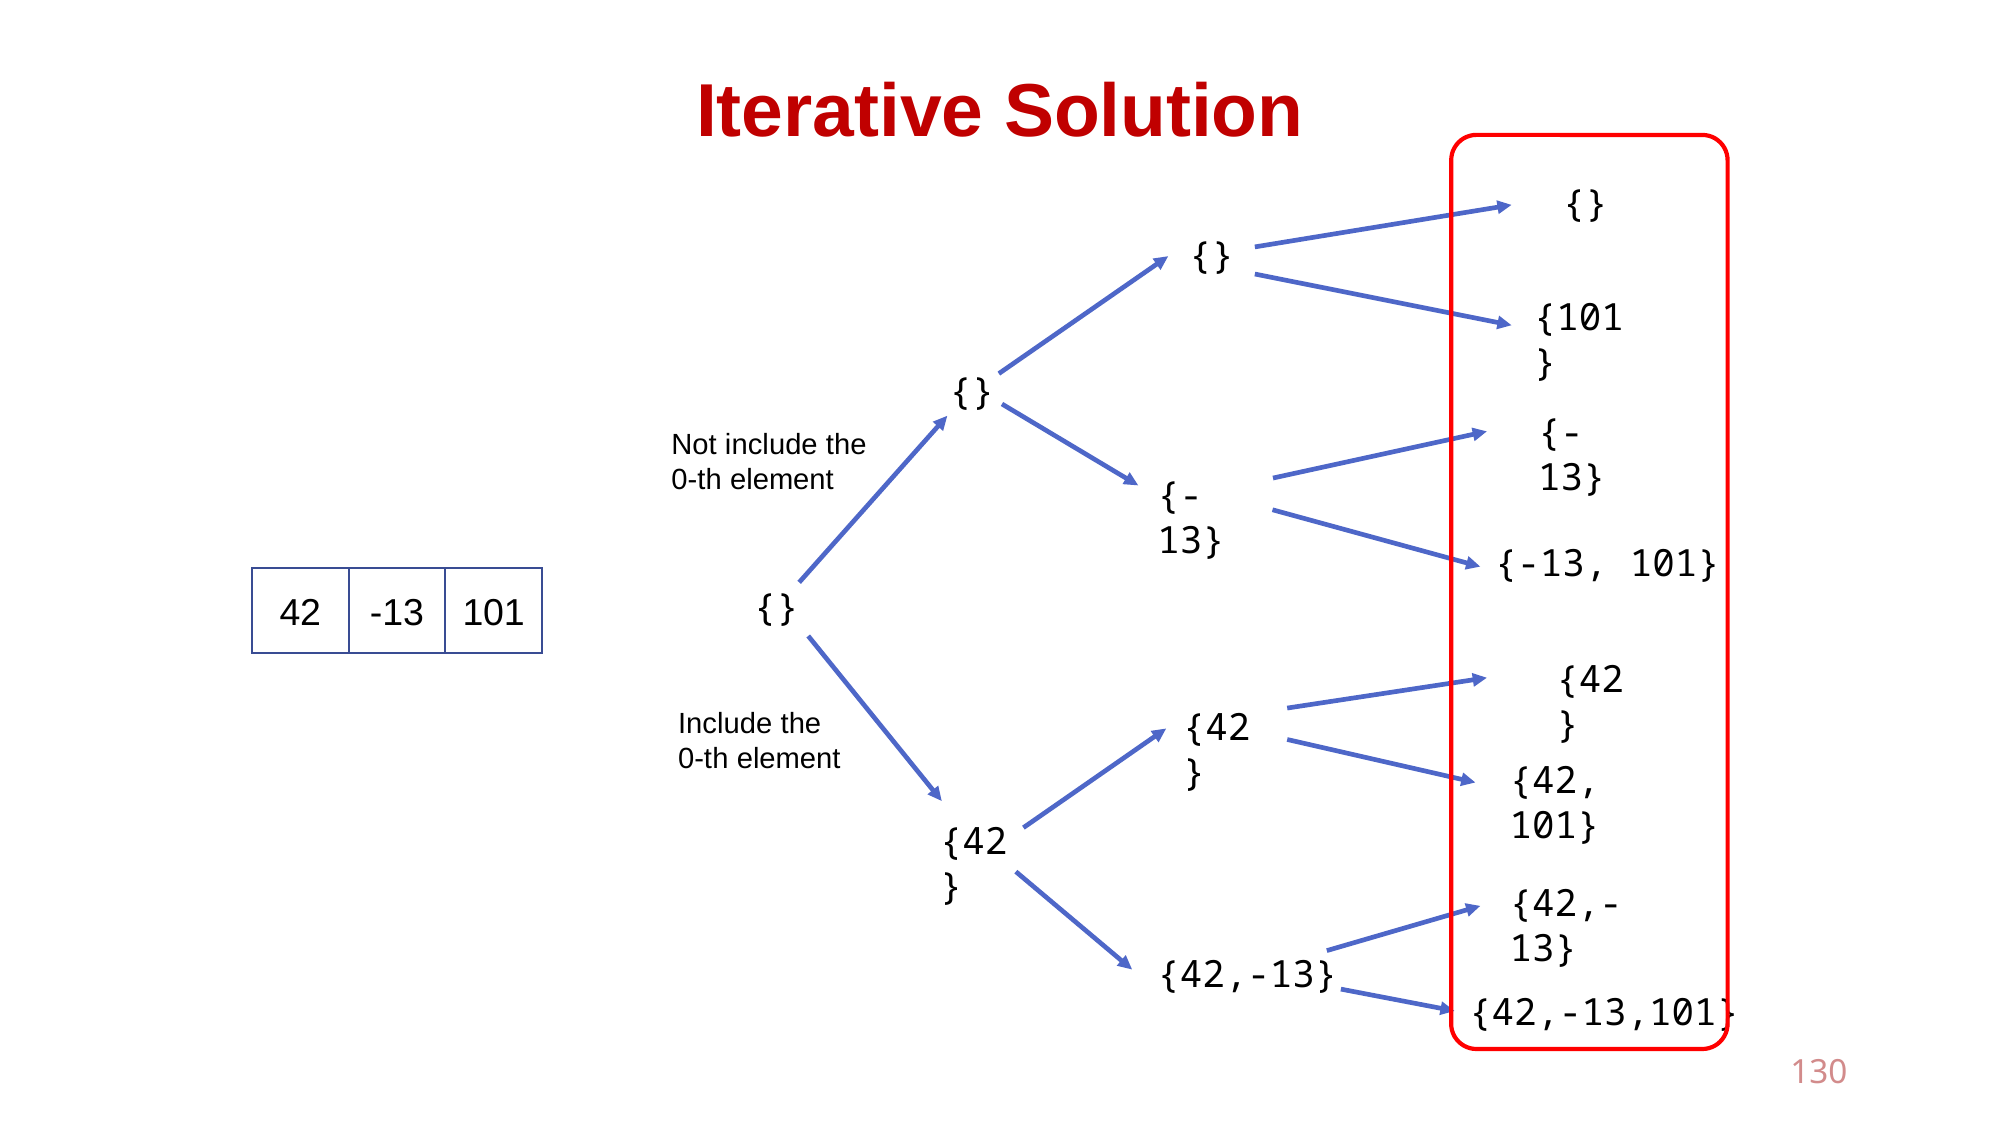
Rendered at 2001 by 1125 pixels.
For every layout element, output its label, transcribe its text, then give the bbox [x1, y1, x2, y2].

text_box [252, 568, 542, 654]
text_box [1254, 273, 1512, 326]
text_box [1340, 989, 1455, 1012]
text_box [1002, 403, 1139, 486]
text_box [1273, 431, 1487, 479]
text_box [1254, 204, 1512, 247]
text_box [1023, 728, 1167, 828]
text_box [1287, 739, 1476, 783]
text_box {-13, 101} [1729, 531, 1739, 592]
text_box {42} [1168, 695, 1273, 801]
text_box [1450, 133, 1729, 1051]
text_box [998, 256, 1169, 374]
text_box {42,-13} [1142, 942, 1355, 1003]
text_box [799, 415, 948, 583]
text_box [1015, 871, 1132, 970]
text_box {} [934, 360, 1040, 420]
text_box {} [1174, 223, 1376, 283]
text_box {} [738, 575, 818, 636]
slide_number 130 [1412, 1042, 1863, 1103]
text_box {42} [925, 809, 1027, 915]
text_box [1326, 905, 1481, 951]
text_box Not include the 0-th element [656, 417, 799, 503]
text_box {-13} [1142, 463, 1277, 569]
title Iterative Solution [137, 59, 1863, 166]
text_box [1272, 509, 1481, 567]
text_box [1287, 677, 1487, 709]
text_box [808, 635, 942, 801]
text_box Include the 0-th element [663, 696, 808, 782]
text_box {42,-13,101} [1723, 981, 1775, 1041]
